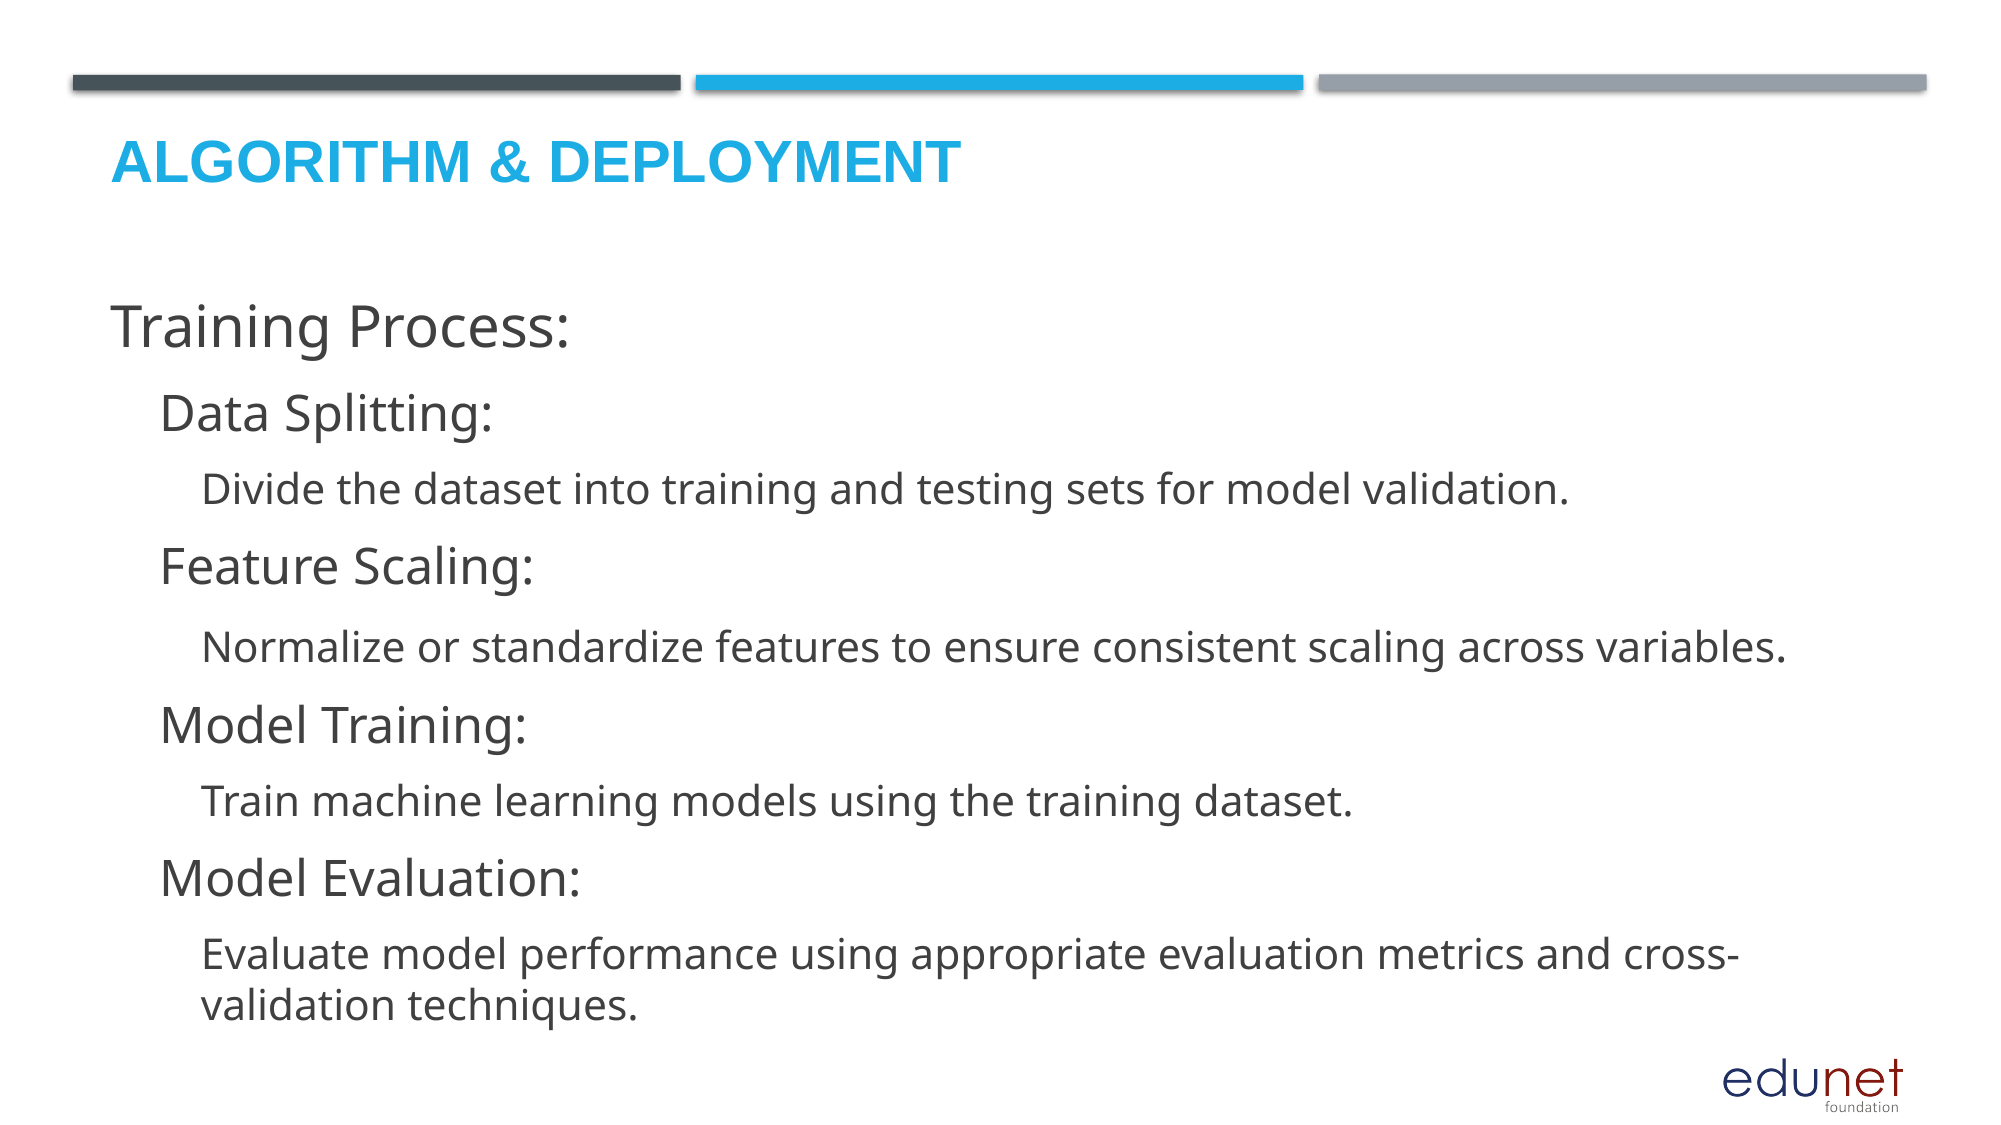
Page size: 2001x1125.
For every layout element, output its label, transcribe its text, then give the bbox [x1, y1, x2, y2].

picture [1719, 1056, 1905, 1116]
title Algorithm & Deployment [95, 115, 1905, 203]
list Training Process: Data Splitting: Divide the dataset into training and testing sets for model validation. Feature Scaling: Normalize or standardize features to ensure consistent scaling across variables. Model Training: Train machine learning models using the training dataset. Model Evaluation: Evaluate model performance using appropriate evaluation metrics and cross-validation techniques. [95, 272, 1905, 1040]
